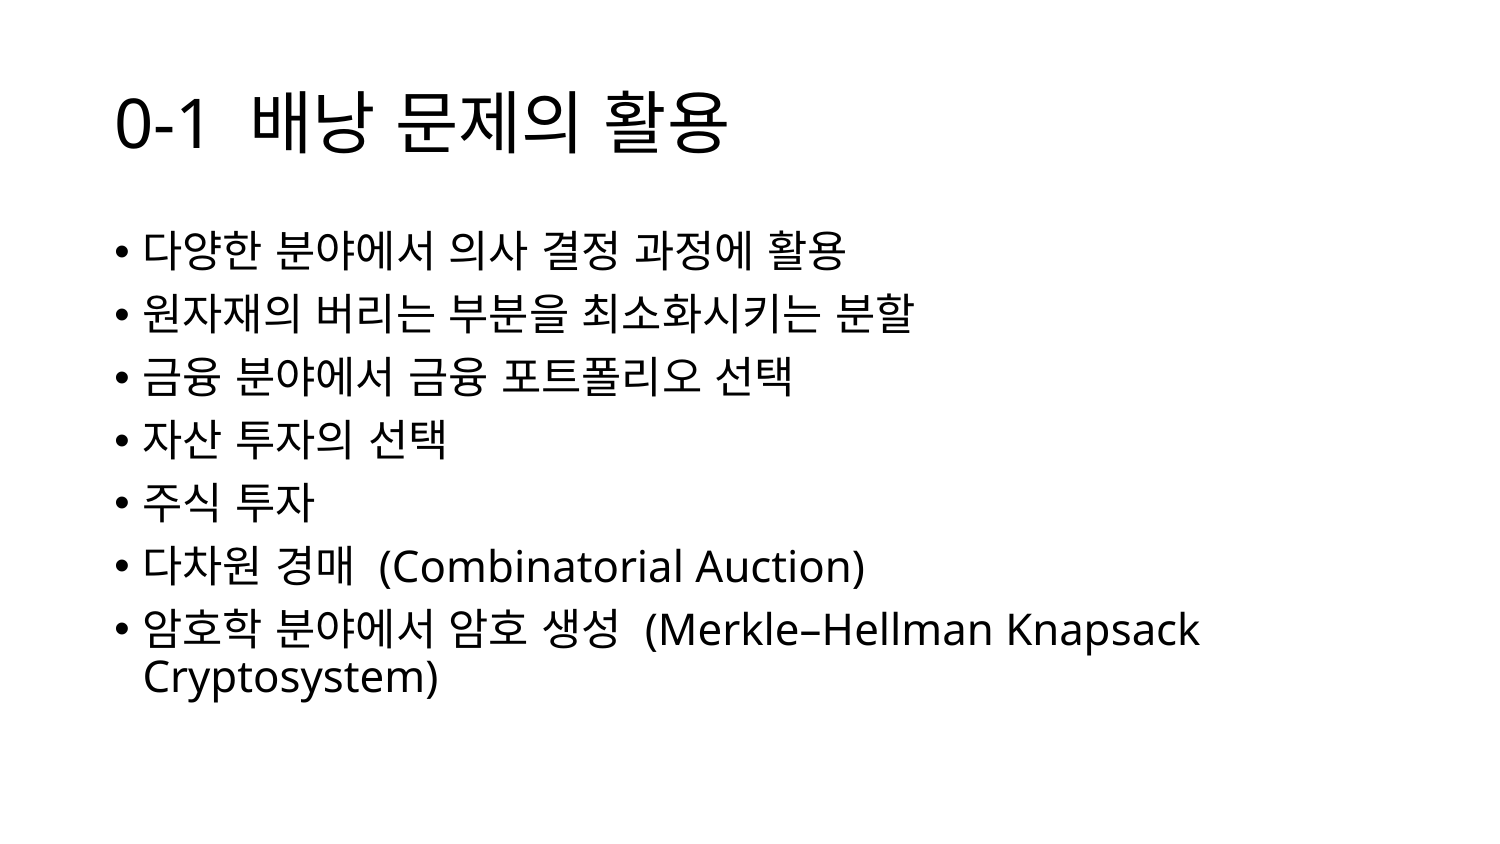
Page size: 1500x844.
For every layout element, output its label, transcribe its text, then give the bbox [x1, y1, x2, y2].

list 다양한 분야에서 의사 결정 과정에 활용 원자재의 버리는 부분을 최소화시키는 분할 금융 분야에서 금융 포트폴리오 선택 자산 투자의 선택 주식 투자 다차원 경매 (Combinatorial Auction) 암호학 분야에서 암호 생성 (Merkle–Hellman Knapsack Cryptosystem) [103, 224, 1397, 760]
title 0-1 배낭 문제의 활용 [103, 44, 1397, 208]
